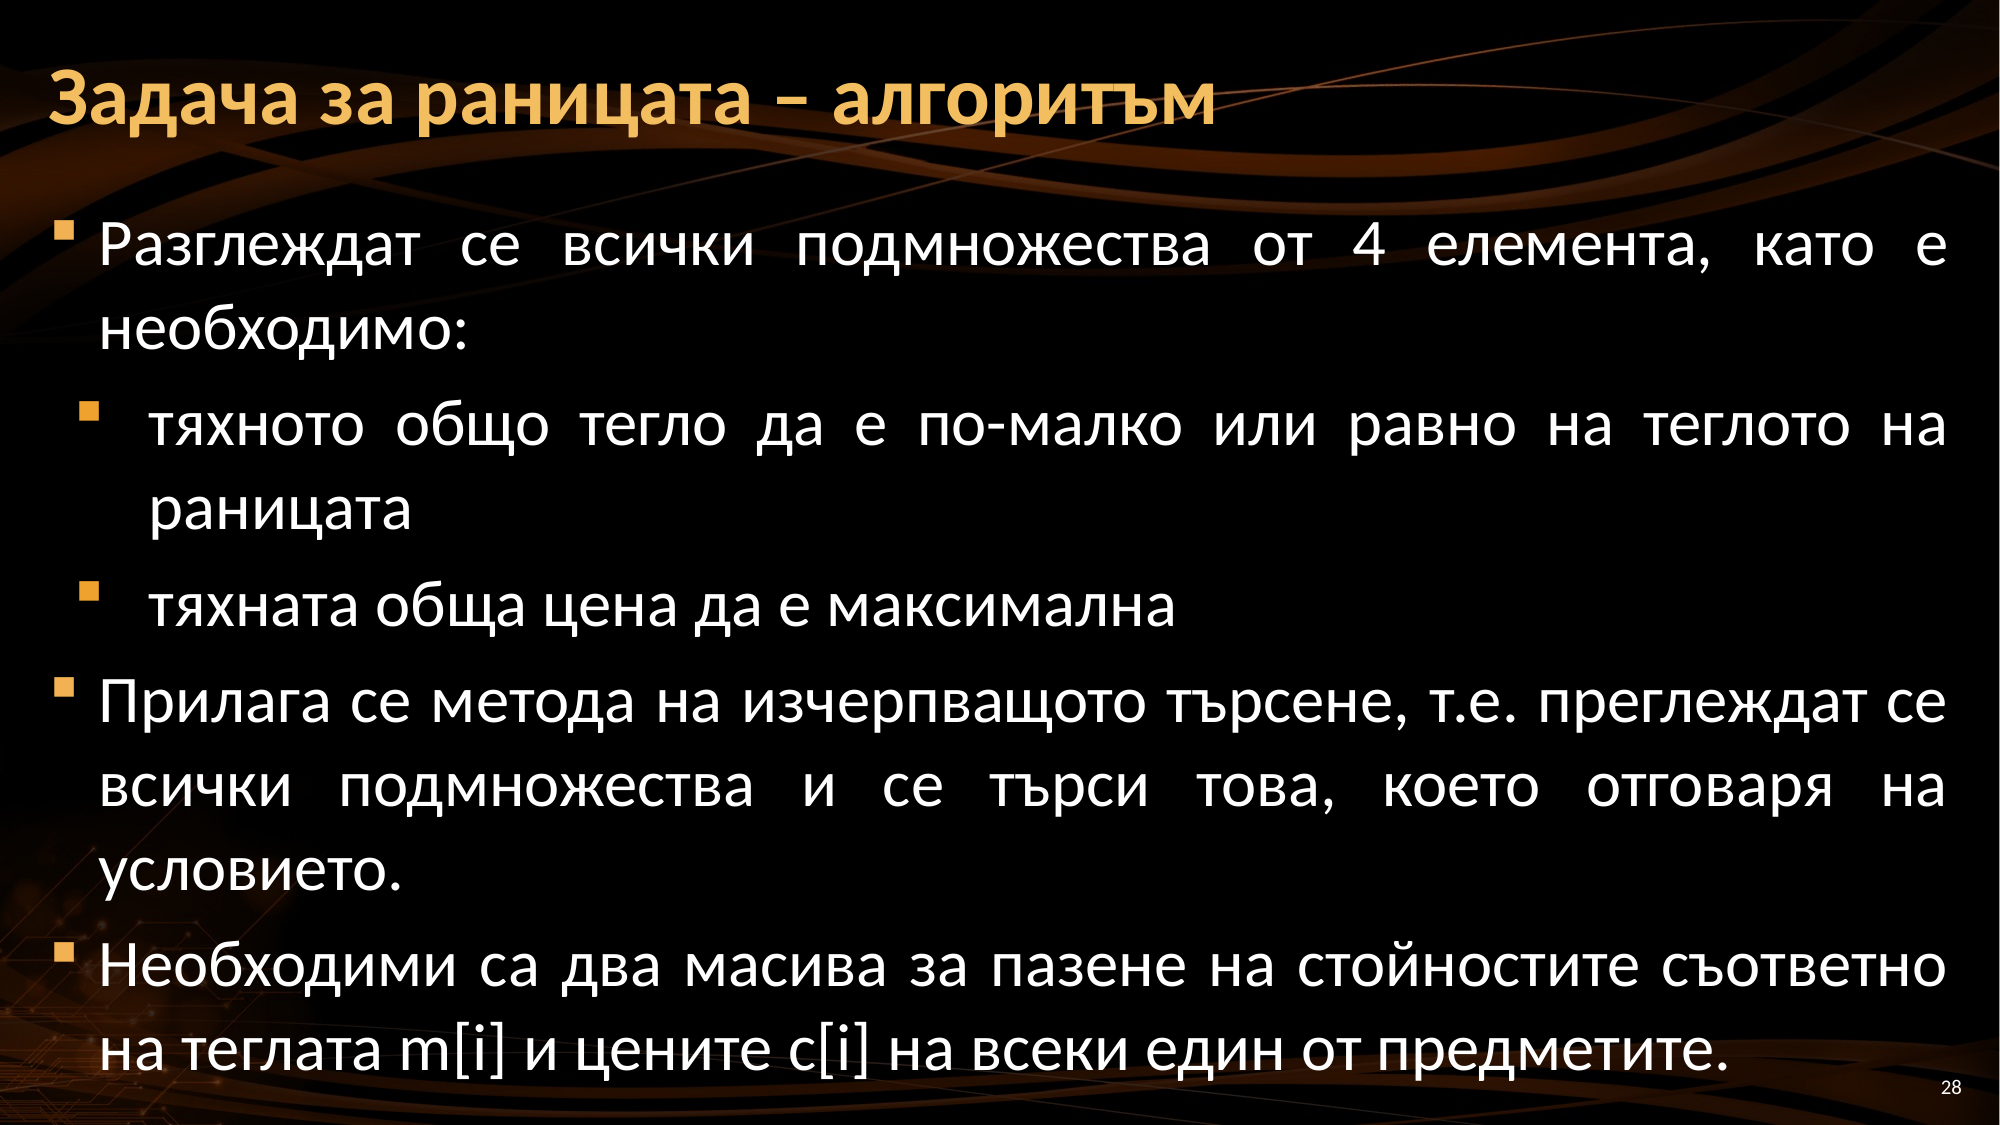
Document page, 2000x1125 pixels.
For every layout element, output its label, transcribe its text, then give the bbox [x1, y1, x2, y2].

slide_number 28 [1897, 1070, 1968, 1103]
picture [0, 0, 2000, 1125]
title Задача за раницата – алгоритъм [30, 6, 1968, 189]
list Разглеждат се всички подмножества от 4 елемента, като е необходимо: тяхното общо тегло да е по-малко или равно на теглото на раницата тяхната обща цена да е максимална Прилага се метода на изчерпващото търсене, т.е. преглеждат се всички подмножества и се търси това, което отговаря на условието. Необходими са два масива за пазене на стойностите съответно на теглата m[i] и цените c[i] на всеки един от предметите. [31, 189, 1968, 1103]
